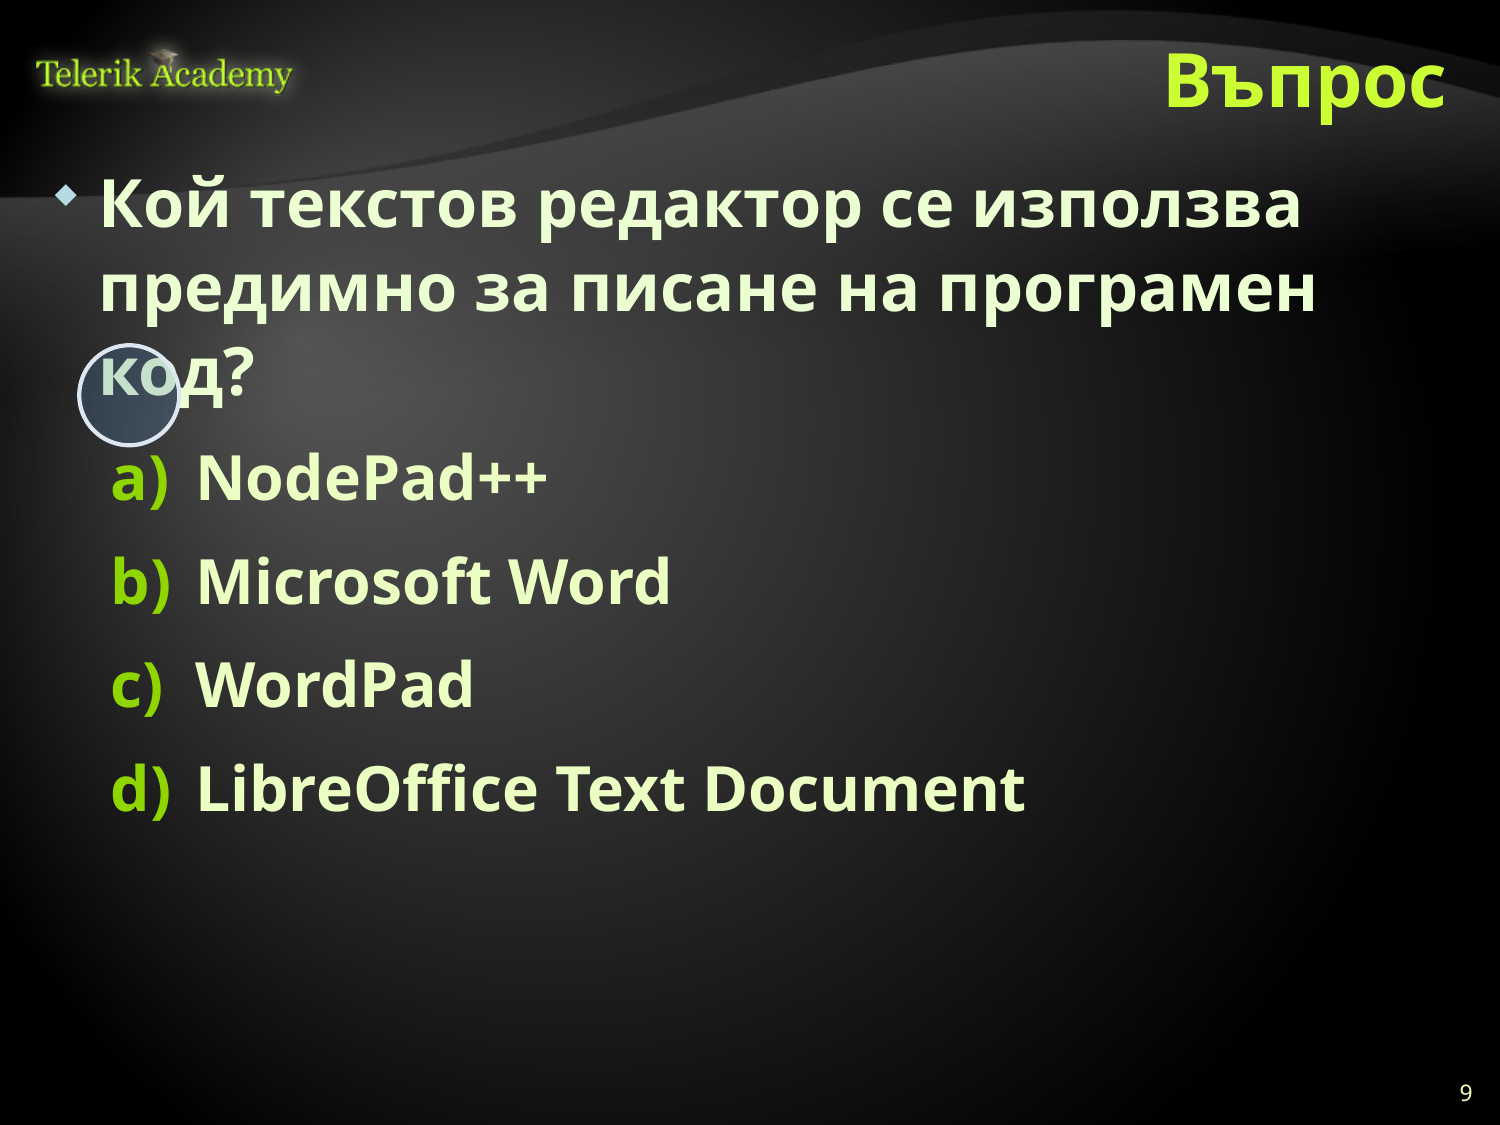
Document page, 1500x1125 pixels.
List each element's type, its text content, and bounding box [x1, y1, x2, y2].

list Кой текстов редактор се използва предимно за писане на програмен код? NodePad++ Microsoft Word WordPad LibreOffice Text Document [37, 149, 1463, 1100]
title Въпрос [300, 12, 1463, 149]
picture [0, 0, 1500, 1125]
slide_number 9 [1412, 1074, 1488, 1113]
text_box [77, 343, 182, 448]
